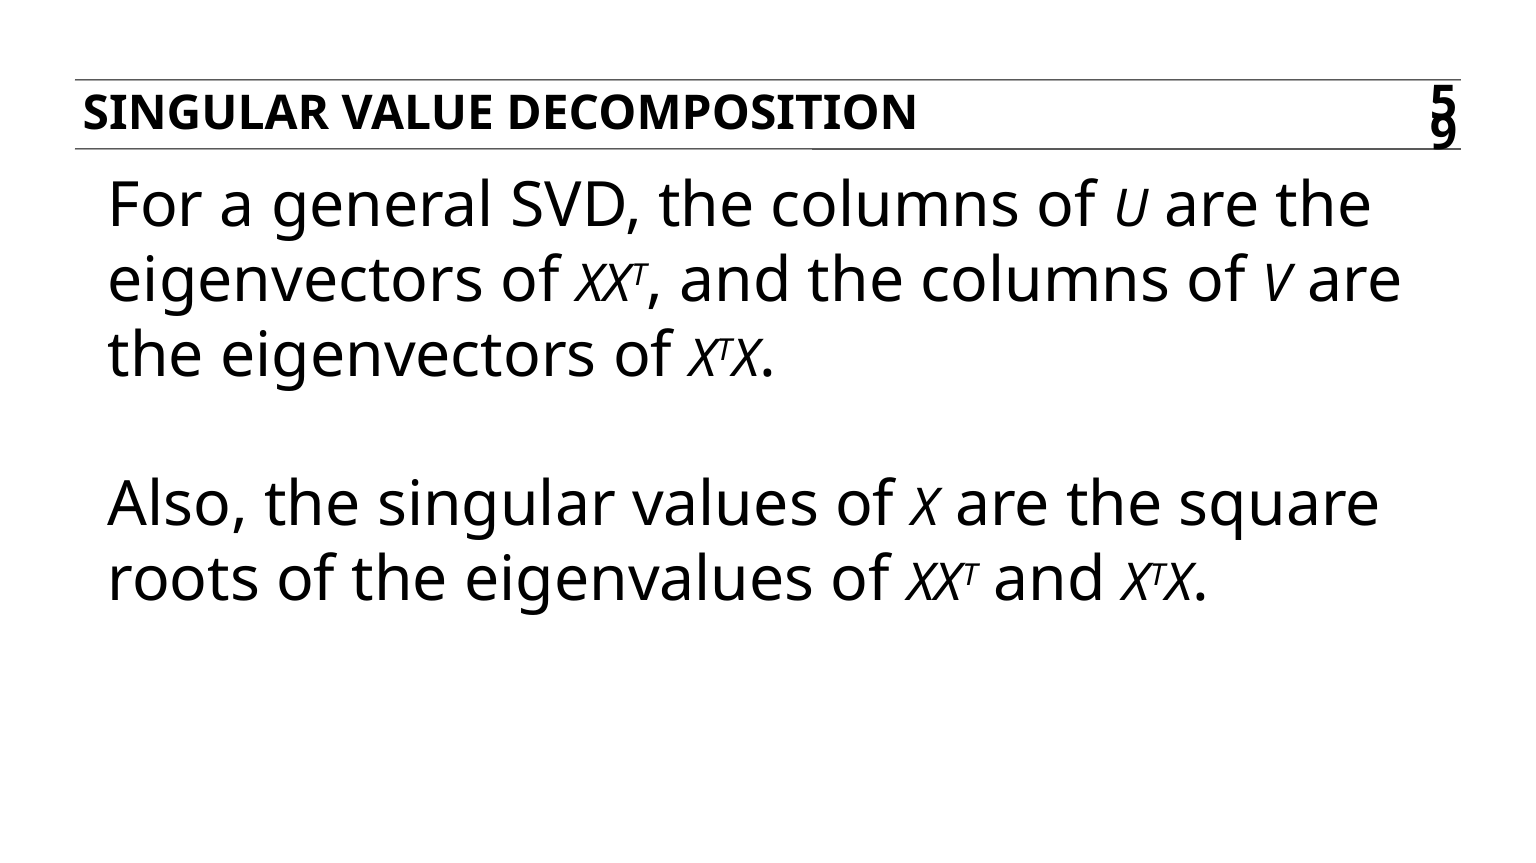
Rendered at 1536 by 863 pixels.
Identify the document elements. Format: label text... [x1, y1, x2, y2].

list Singular value decomposition [67, 81, 1118, 132]
text_box For a general SVD, the columns of U are the eigenvectors of XXT, and the columns of V are the eigenvectors of XTX. Also, the singular values of X are the square roots of the eigenvalues of XXT and XTX. [92, 156, 1468, 621]
slide_number 59 [1419, 86, 1461, 138]
